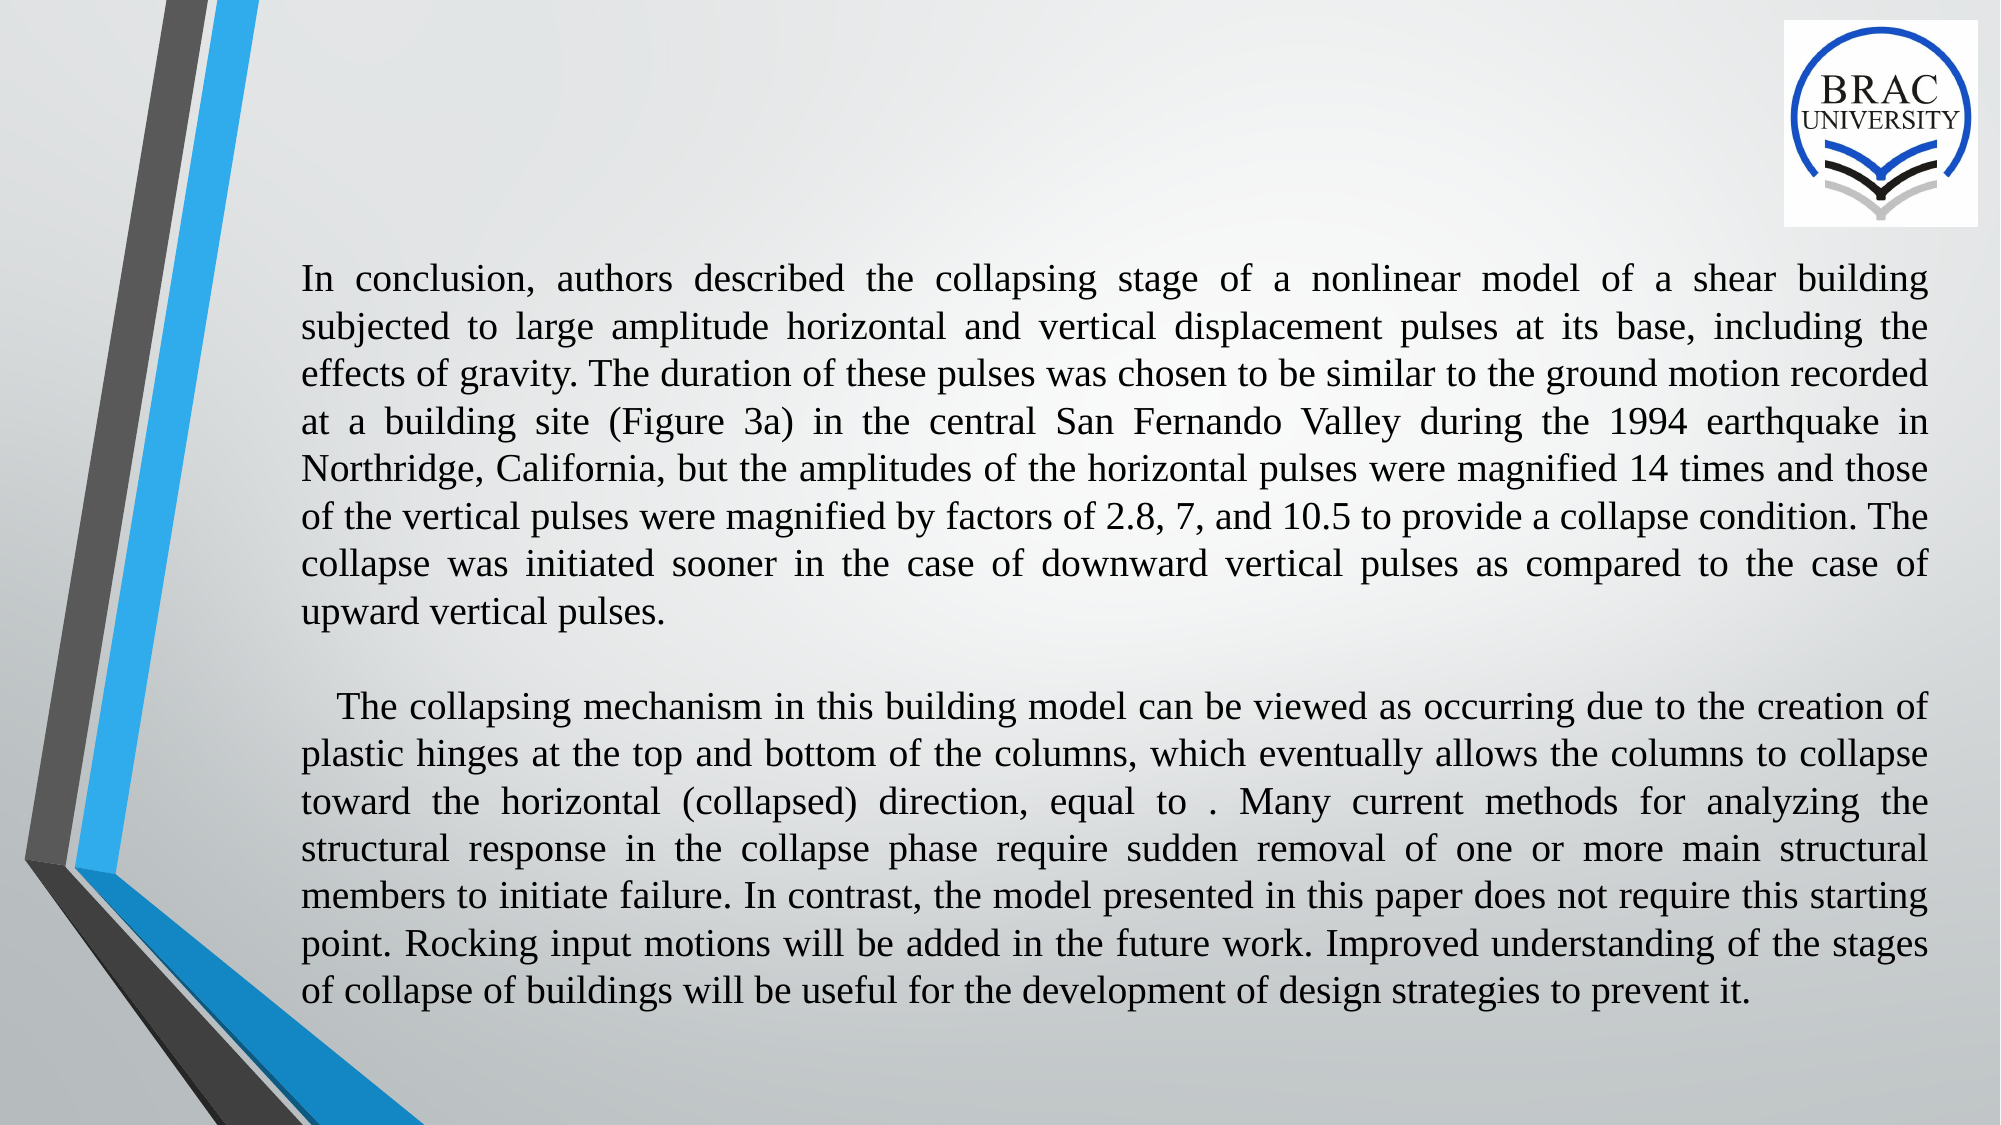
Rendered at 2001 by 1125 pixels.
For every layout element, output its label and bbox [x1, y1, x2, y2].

picture [1784, 20, 1978, 227]
